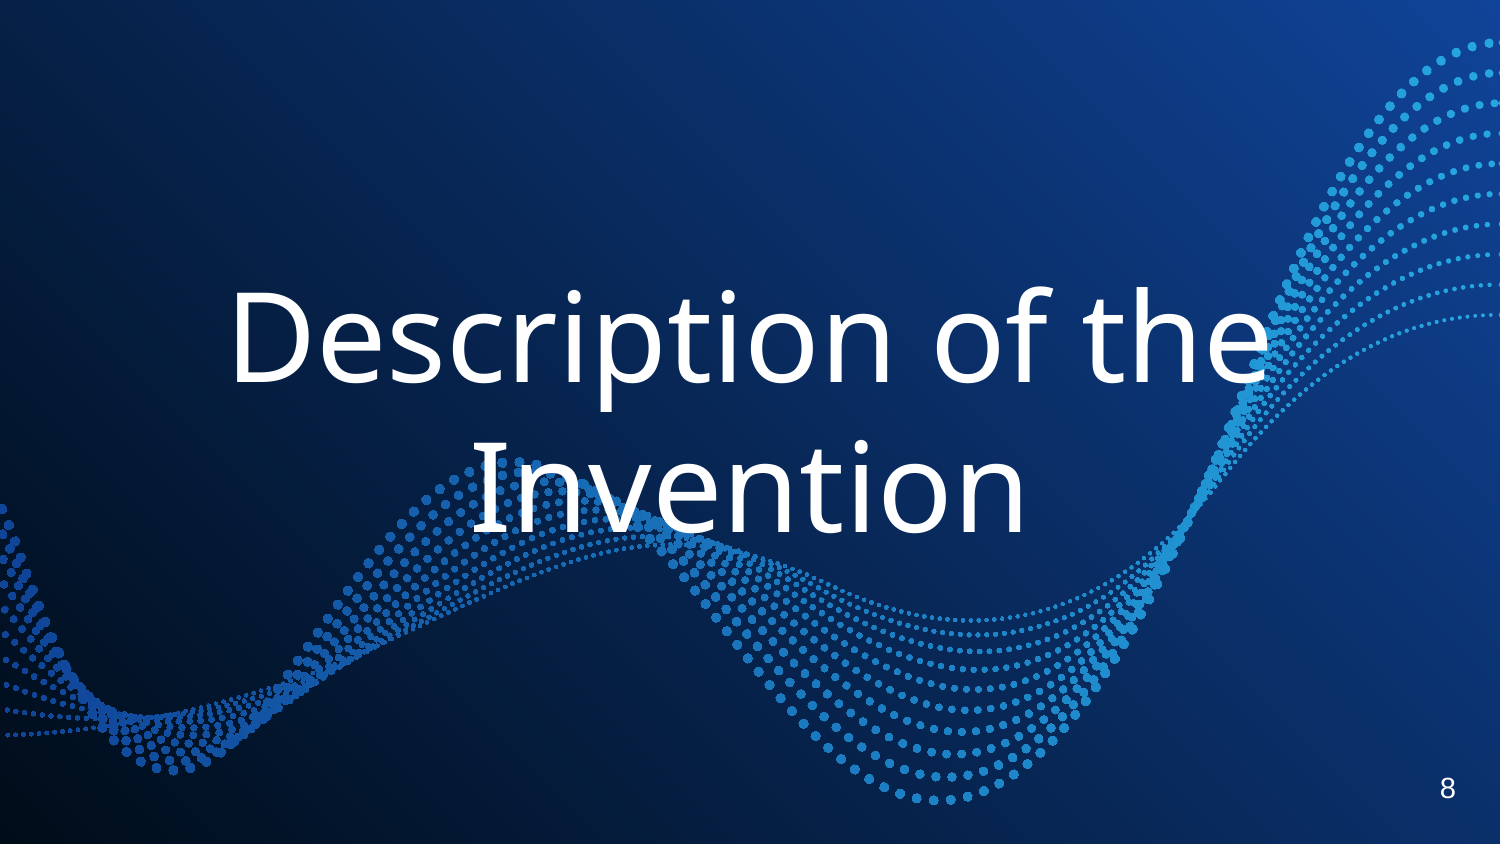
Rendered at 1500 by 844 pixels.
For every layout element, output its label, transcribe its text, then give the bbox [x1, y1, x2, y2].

title Description of the Invention [170, 400, 1330, 558]
text_box 8 [1366, 754, 1457, 819]
